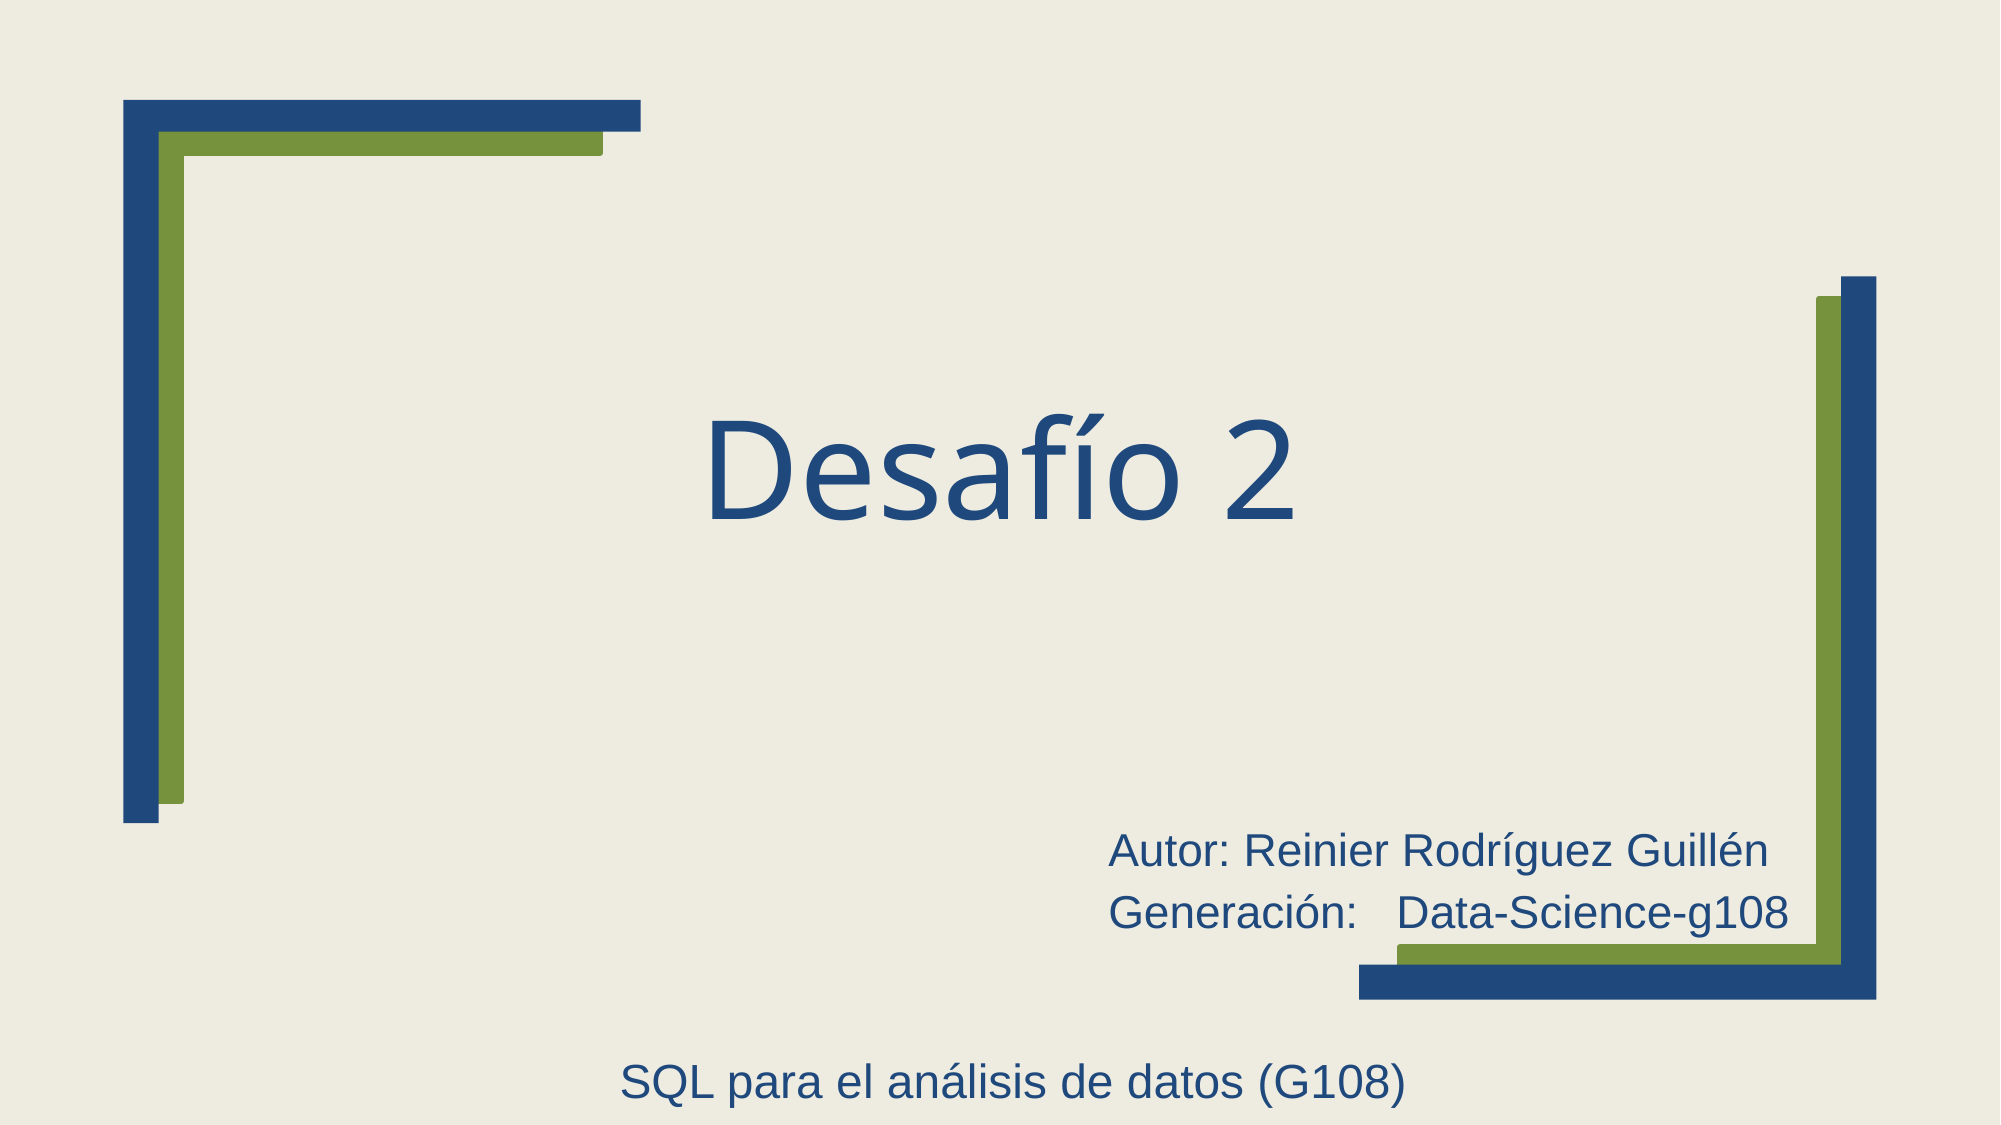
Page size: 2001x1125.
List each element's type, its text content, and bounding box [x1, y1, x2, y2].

text_box SQL para el análisis de datos (G108) [604, 1035, 1726, 1125]
title Desafío 2 [314, 229, 1686, 723]
subtitle Autor: Reinier Rodríguez Guillén Generación: Data-Science-g108 [1093, 806, 1840, 947]
